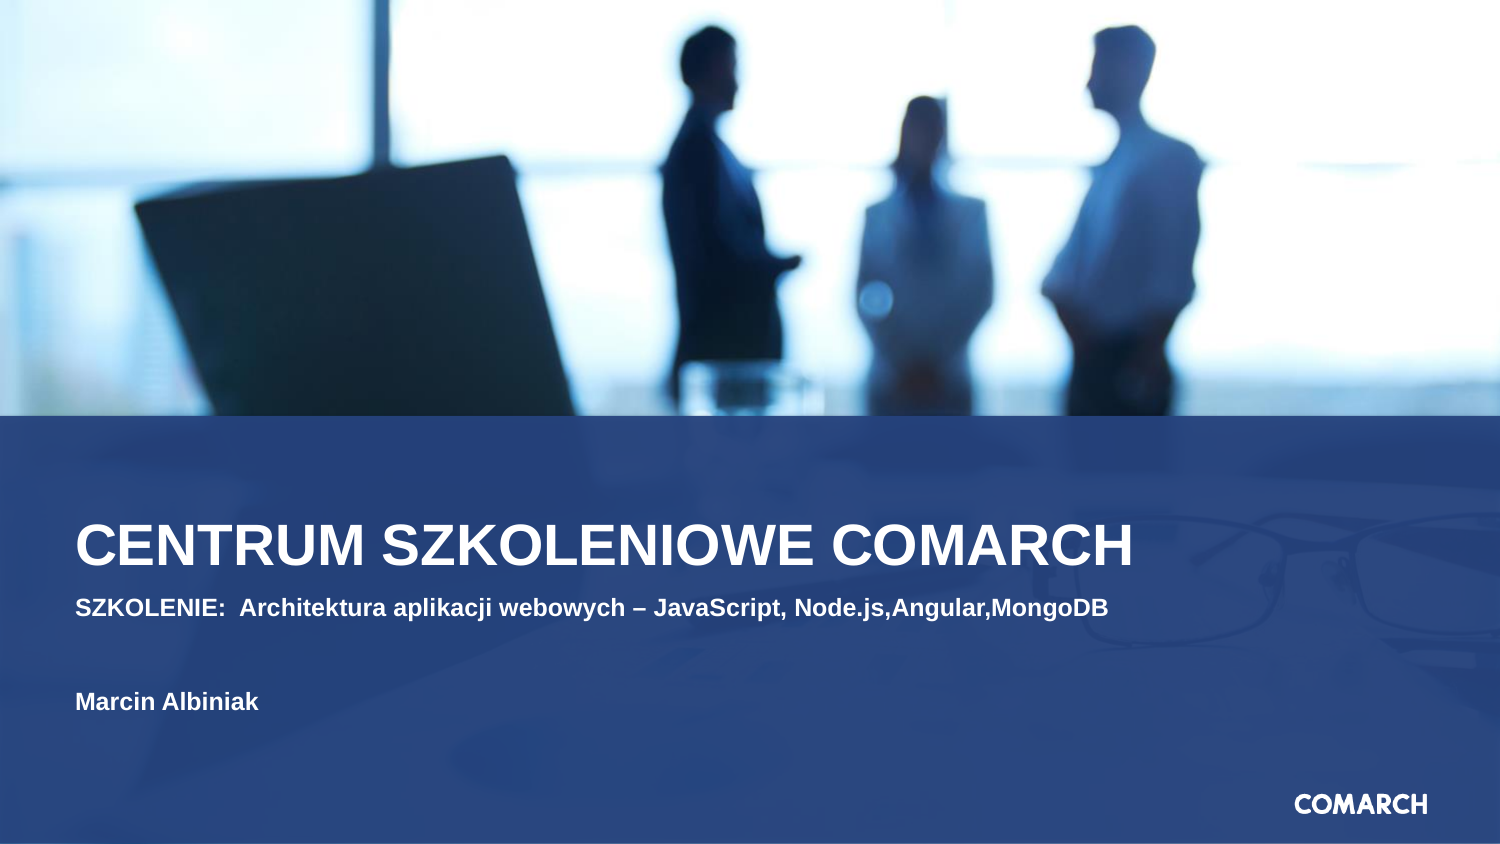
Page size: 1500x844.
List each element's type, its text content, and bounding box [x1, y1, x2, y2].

subtitle SZKOLENIE: Architektura aplikacji webowych – JavaScript, Node.js,Angular,MongoDB [75, 584, 1425, 675]
list Marcin Albiniak [75, 677, 732, 723]
picture [0, 0, 1500, 415]
picture [1294, 793, 1427, 814]
title CENTRUM SZKOLENIOWE COMARCH [75, 415, 1425, 584]
